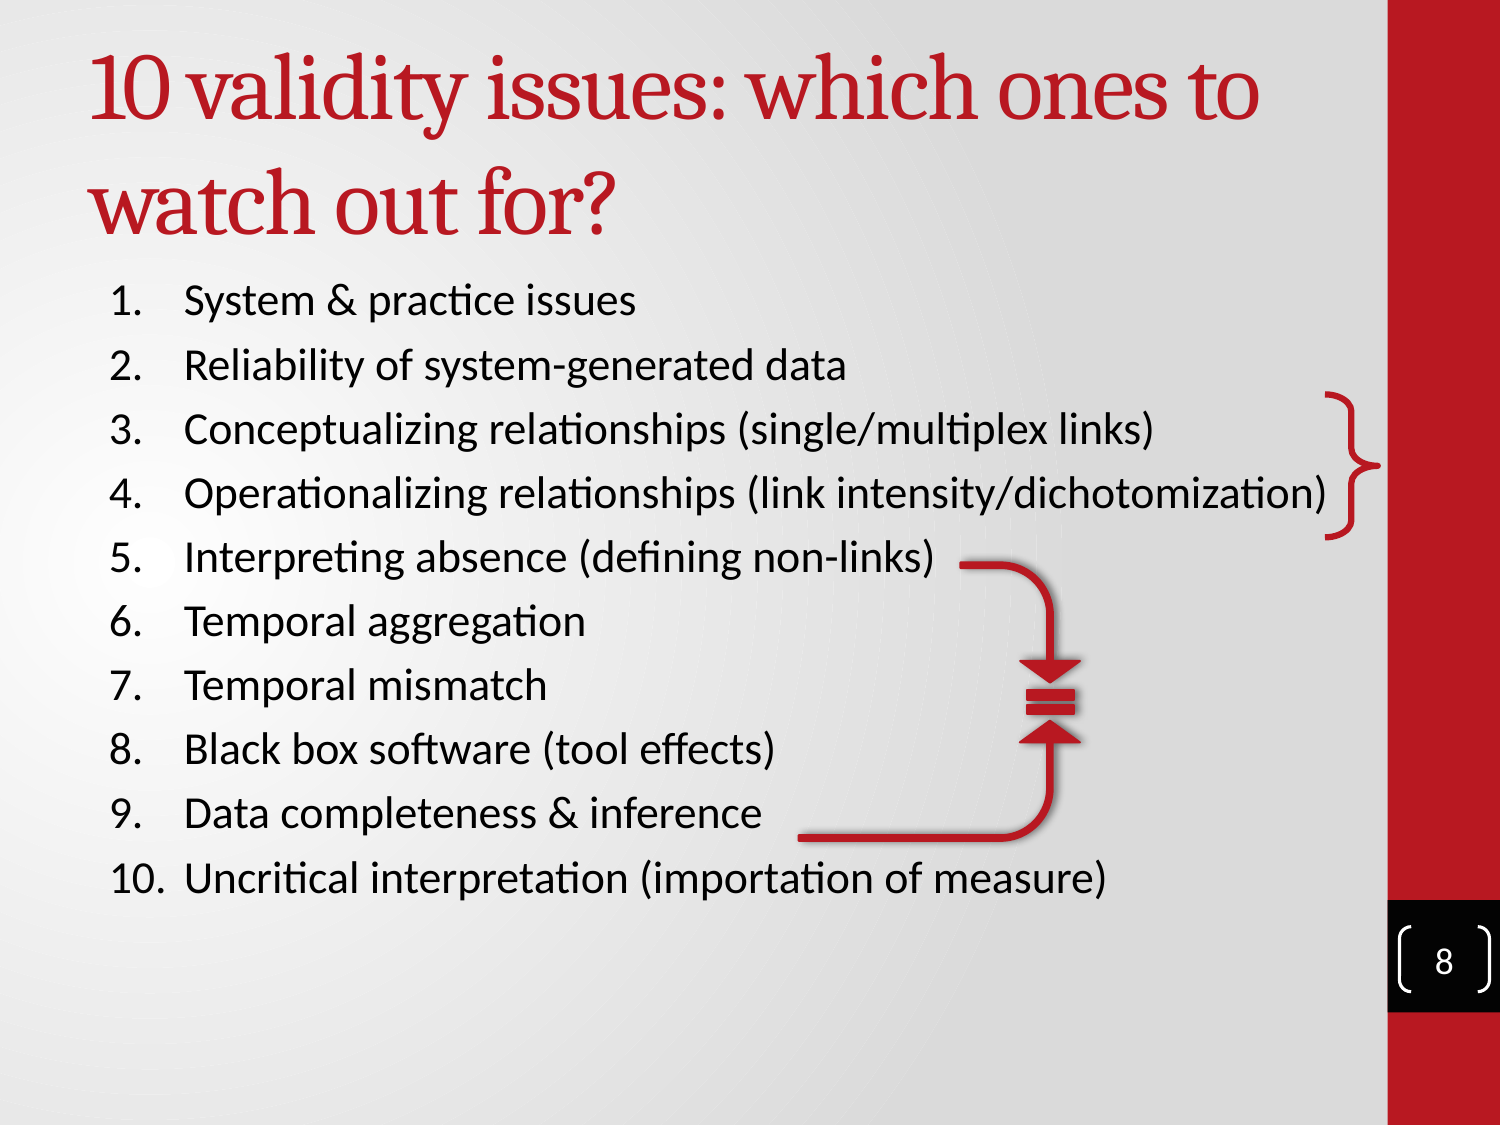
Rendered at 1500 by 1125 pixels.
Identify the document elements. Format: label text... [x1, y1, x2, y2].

title 10 validity issues: which ones to watch out for? [75, 45, 1325, 233]
slide_number 8 [1397, 925, 1492, 994]
text_box [797, 722, 1081, 842]
list System & practice issues Reliability of system-generated data Conceptualizing relationships (single/multiplex links) Operationalizing relationships (link intensity/dichotomization) Interpreting absence (defining non-links) Temporal aggregation Temporal mismatch Black box software (tool effects) Data completeness & inference Uncritical interpretation (importation of measure) [75, 262, 1384, 1050]
text_box [1026, 704, 1075, 715]
text_box [1324, 392, 1380, 540]
text_box [959, 561, 1081, 682]
text_box [1026, 689, 1075, 701]
